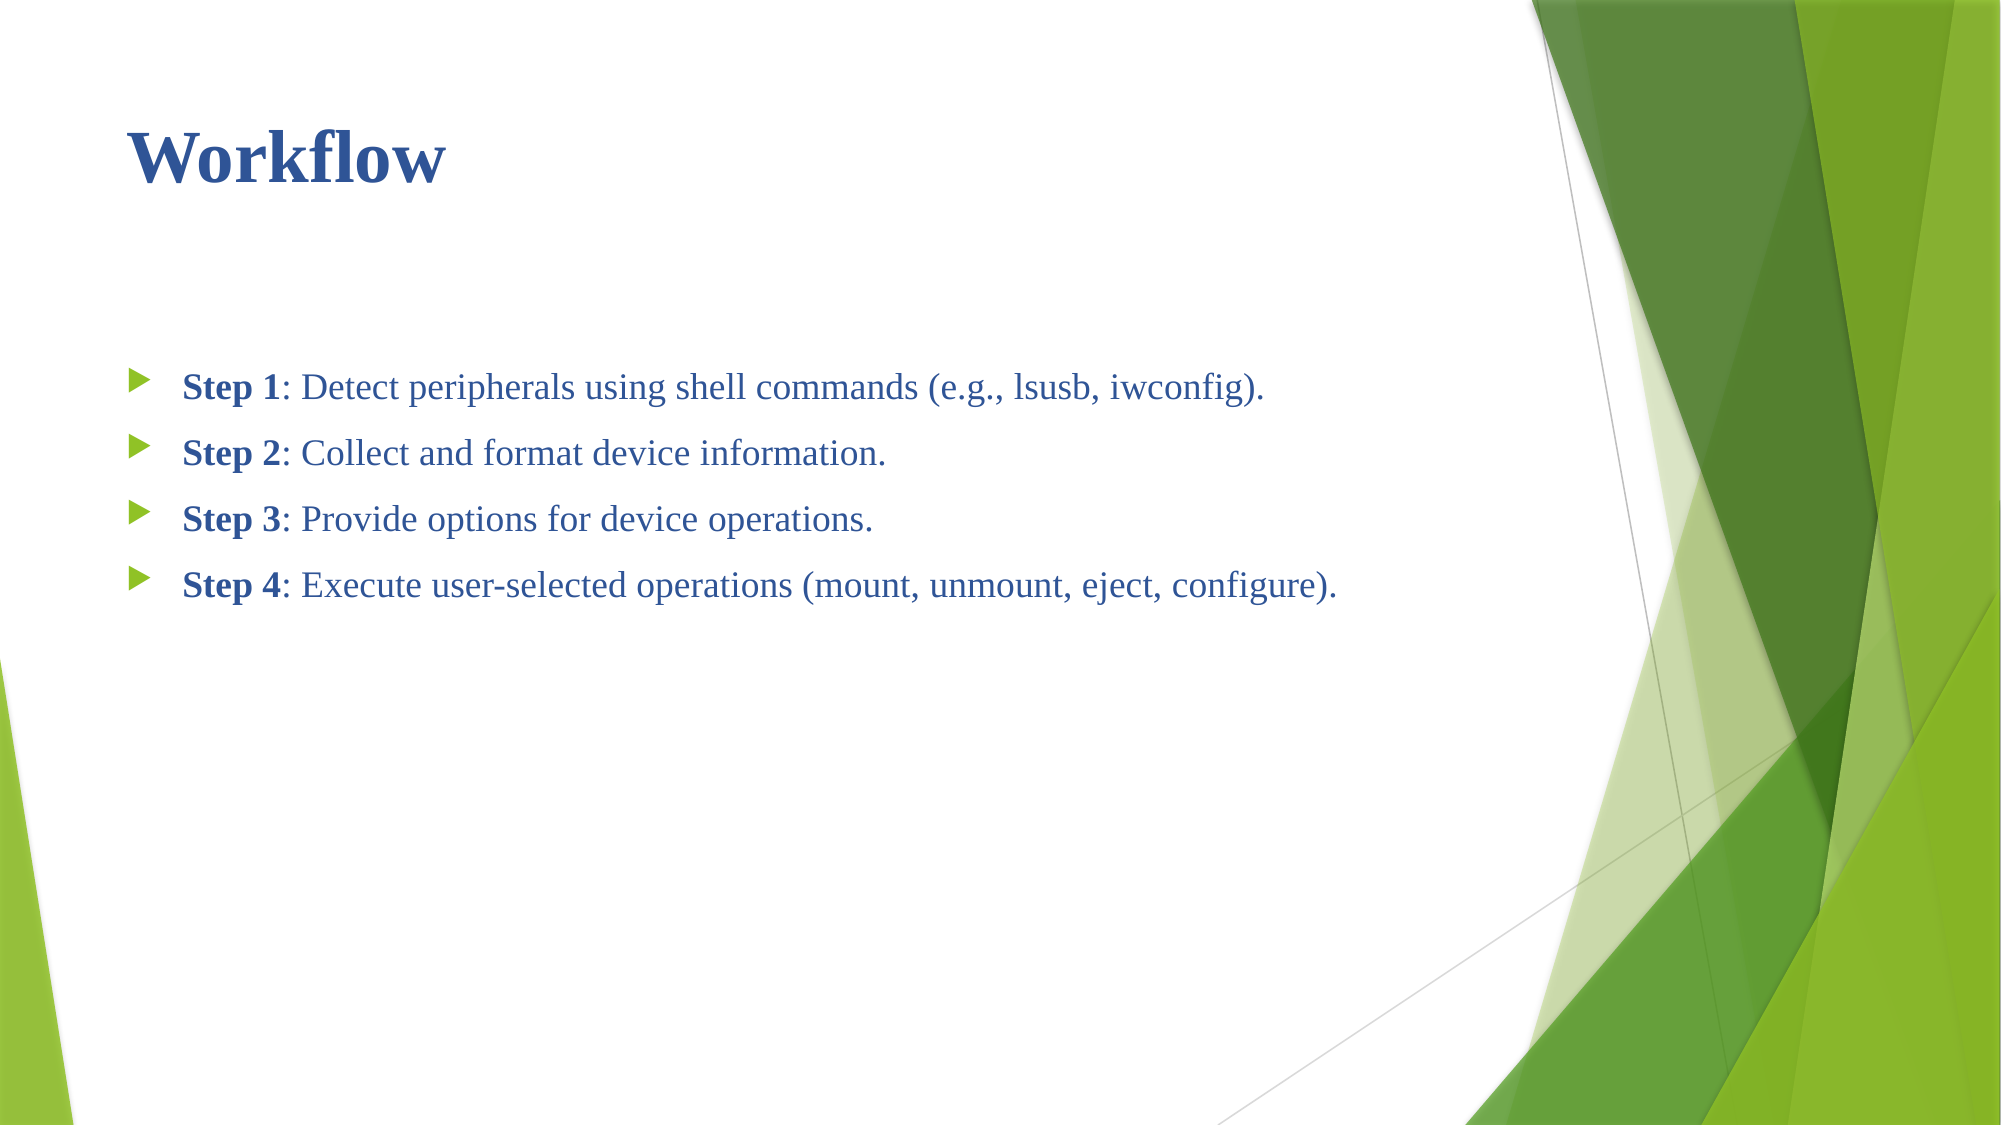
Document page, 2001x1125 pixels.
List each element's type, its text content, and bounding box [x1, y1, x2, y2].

list Step 1: Detect peripherals using shell commands (e.g., lsusb, iwconfig). Step 2: Collect and format device information. Step 3: Provide options for device operations. Step 4: Execute user-selected operations (mount, unmount, eject, configure). [111, 354, 1522, 992]
title Workflow [111, 99, 1522, 317]
